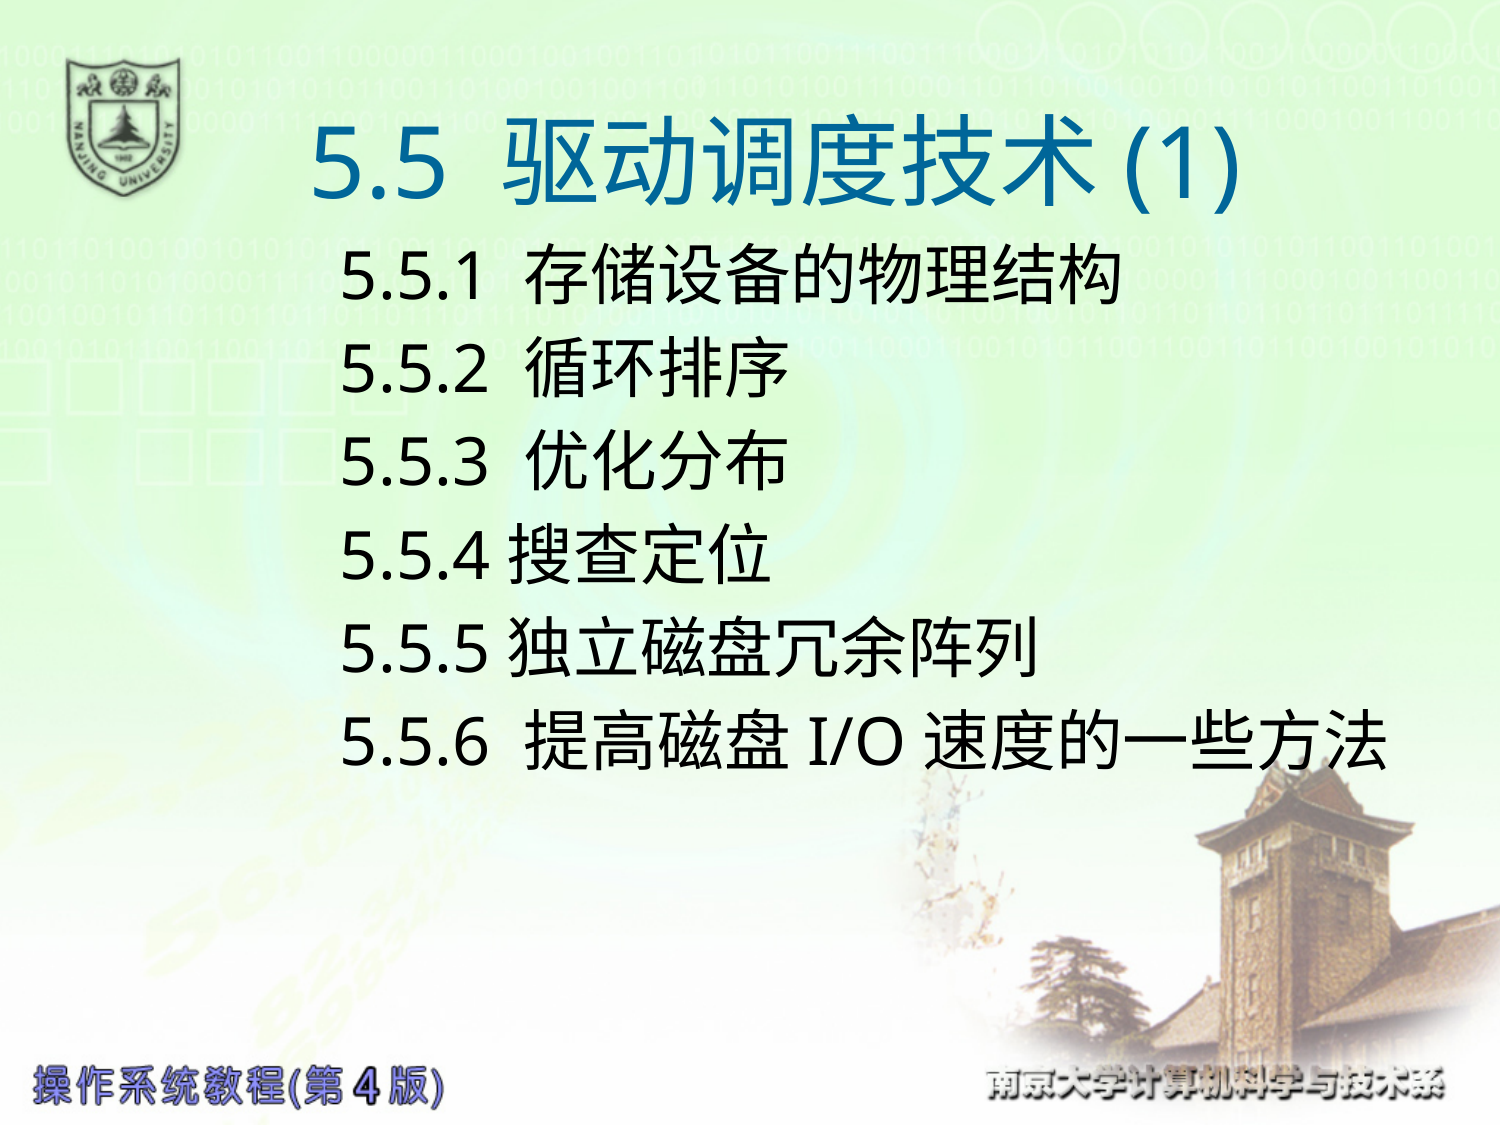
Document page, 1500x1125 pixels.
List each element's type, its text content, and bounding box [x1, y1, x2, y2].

picture [0, 0, 1500, 1125]
title 5.5 驱动调度技术(1) [137, 125, 1413, 313]
list 5.5.1 存储设备的物理结构 5.5.2 循环排序 5.5.3 优化分布 5.5.4搜查定位 5.5.5独立磁盘冗余阵列 5.5.6 提高磁盘I/O速度的一些方法 [324, 224, 1450, 1025]
